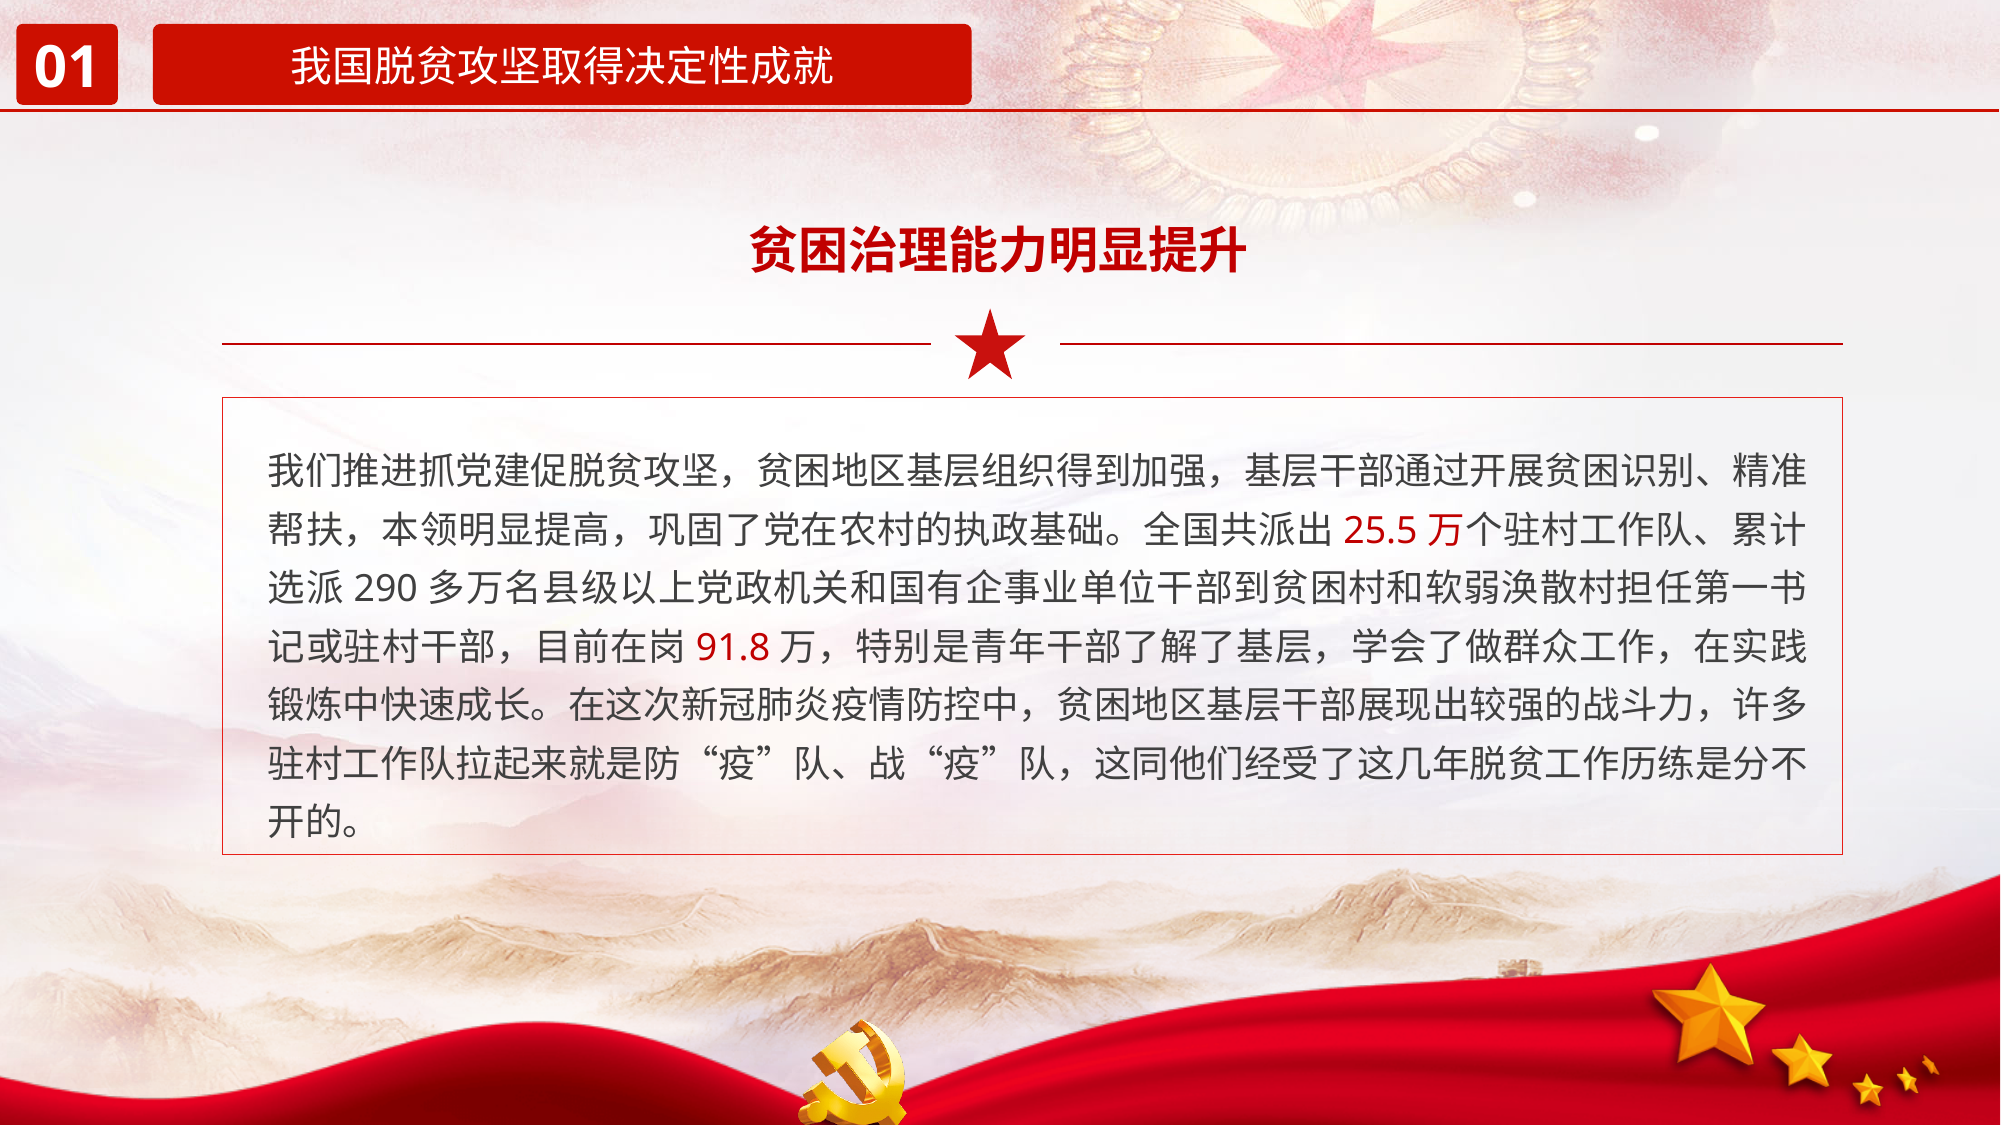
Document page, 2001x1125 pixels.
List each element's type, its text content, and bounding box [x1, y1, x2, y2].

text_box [221, 308, 1843, 380]
text_box [221, 397, 1843, 855]
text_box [16, 23, 973, 106]
text_box 贫困治理能力明显提升 [320, 211, 1677, 286]
text_box 我们推进抓党建促脱贫攻坚，贫困地区基层组织得到加强，基层干部通过开展贫困识别、精准帮扶，本领明显提高，巩固了党在农村的执政基础。全国共派出25.5万个驻村工作队、累计选派290多万名县级以上党政机关和国有企事业单位干部到贫困村和软弱涣散村担任第一书记或驻村干部，目前在岗91.8万，特别是青年干部了解了基层，学会了做群众工作，在实践锻炼中快速成长。在这次新冠肺炎疫情防控中，贫困地区基层干部展现出较强的战斗力，许多驻村工作队拉起来就是防“疫”队、战“疫”队，这同他们经受了这几年脱贫工作历练是分不开的。 [253, 426, 1823, 851]
picture [0, 0, 2001, 1125]
